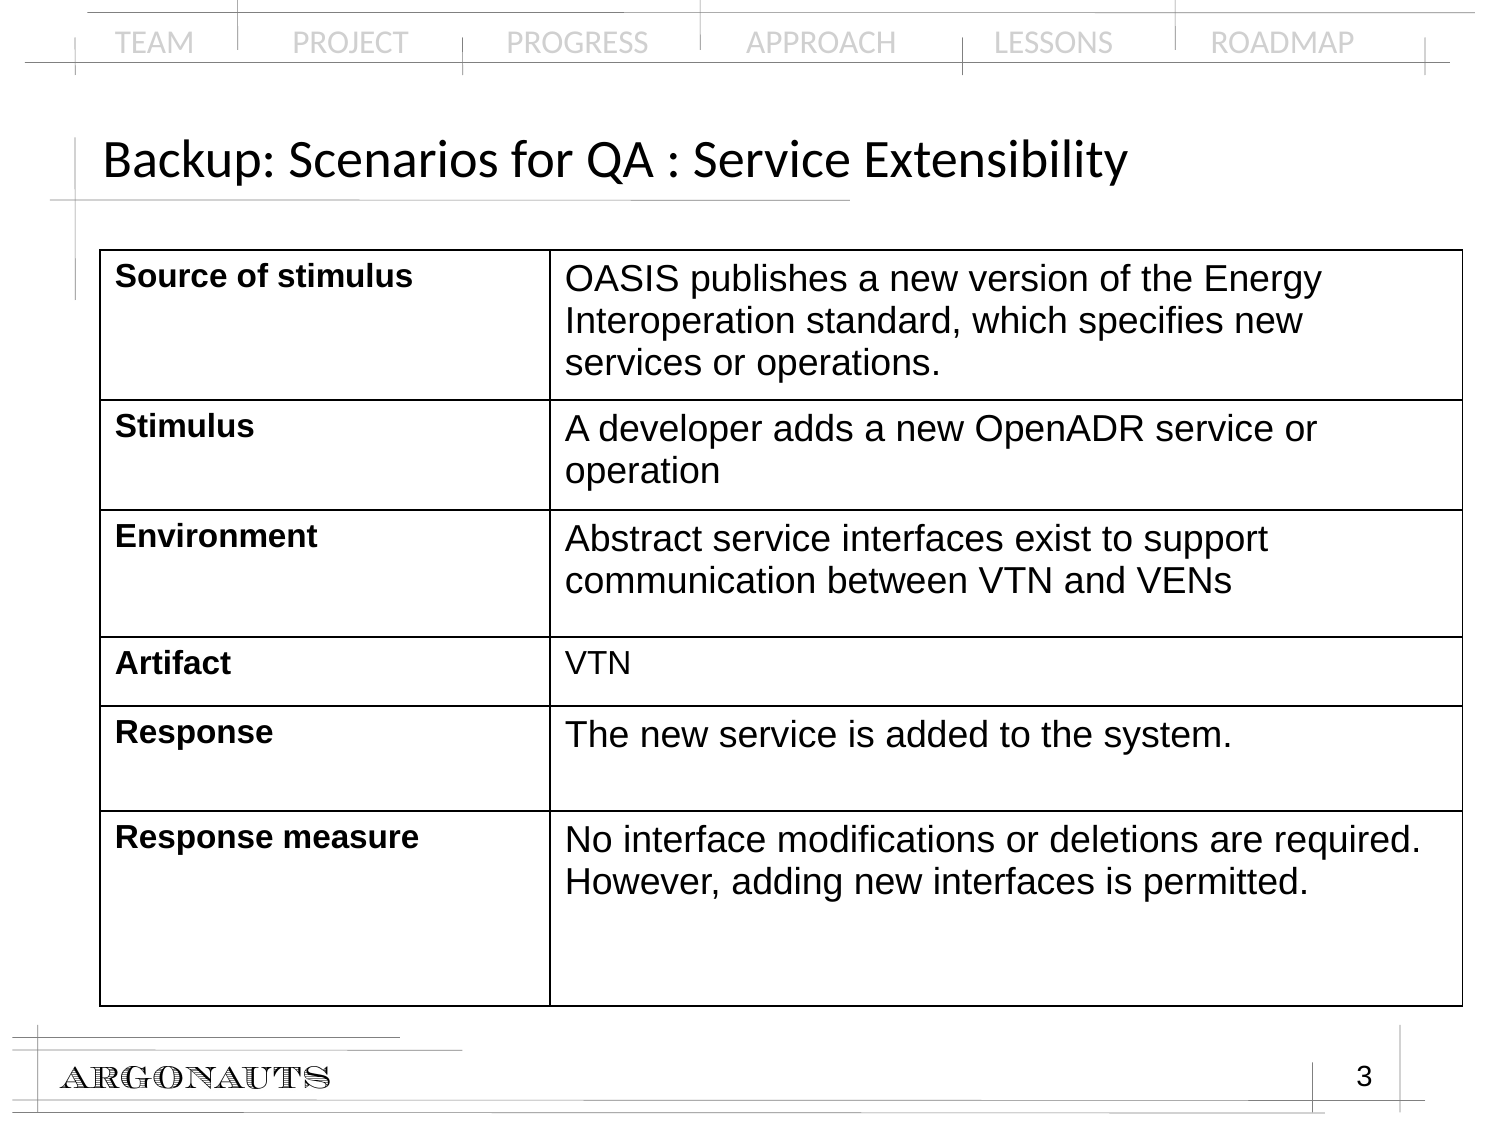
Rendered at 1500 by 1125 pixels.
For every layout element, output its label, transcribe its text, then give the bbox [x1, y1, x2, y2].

title Backup: Scenarios for QA : Service Extensibility [87, 112, 1413, 200]
table_cell Stimulus [101, 401, 549, 509]
table_cell A developer adds a new OpenADR service or operation [551, 401, 1462, 509]
table_cell Artifact [101, 638, 549, 705]
table_cell Response measure [101, 812, 549, 1005]
table_cell Environment [101, 511, 549, 636]
table_cell Abstract service interfaces exist to support communication between VTN and VENs [551, 511, 1462, 636]
table_header Source of stimulus [101, 251, 549, 399]
table_cell The new service is added to the system. [551, 707, 1462, 810]
table_cell Response [101, 707, 549, 810]
table_header OASIS publishes a new version of the Energy Interoperation standard, which specifies new services or operations. [551, 251, 1462, 399]
picture [50, 1055, 350, 1099]
table_cell VTN [551, 638, 1462, 705]
table_cell No interface modifications or deletions are required. However, adding new interfaces is permitted. [551, 812, 1462, 1005]
slide_number 3 [1074, 1050, 1388, 1125]
